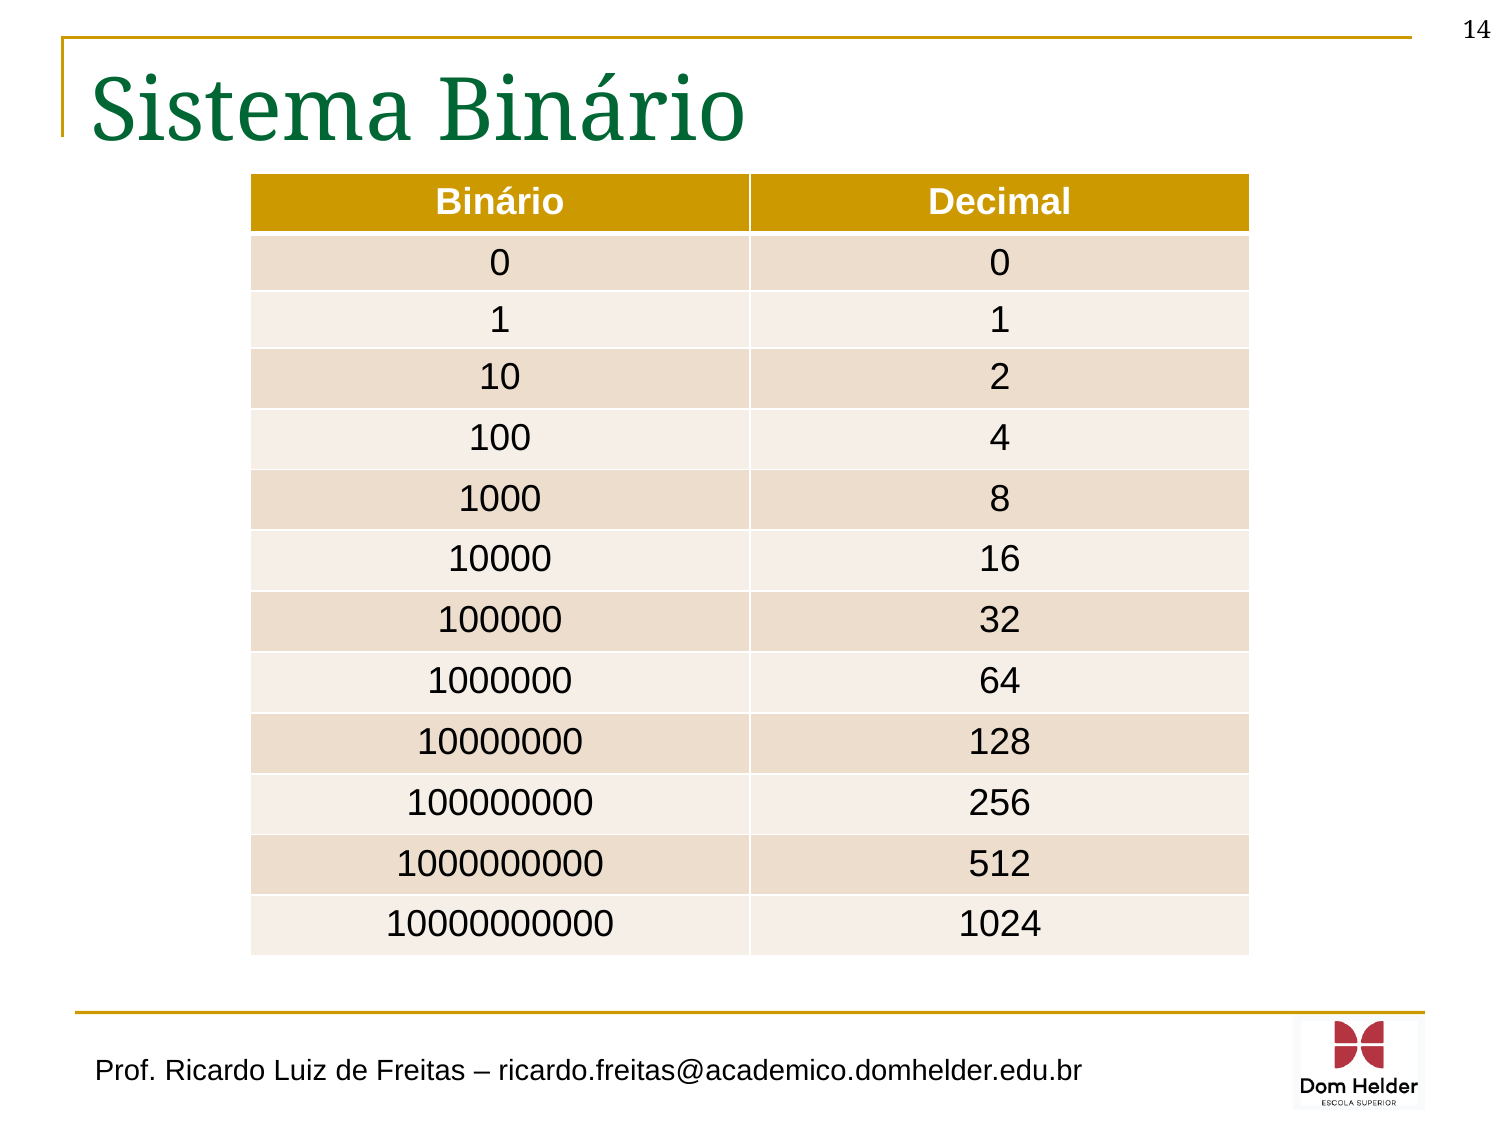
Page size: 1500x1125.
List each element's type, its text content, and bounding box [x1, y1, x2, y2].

slide_number 14 [1392, 0, 1500, 55]
table_cell 100000 [251, 592, 749, 651]
table_cell 1 [751, 292, 1249, 347]
table_cell 32 [751, 592, 1249, 651]
picture [1293, 1015, 1425, 1110]
table_cell 0 [251, 236, 749, 290]
table_cell 1000000000 [251, 835, 749, 894]
table_cell 16 [751, 531, 1249, 590]
table_cell 10000000 [251, 714, 749, 773]
table_cell 2 [751, 349, 1249, 408]
table_cell 10000000000 [251, 896, 749, 955]
table_cell 100 [251, 410, 749, 469]
table_cell 100000000 [251, 775, 749, 834]
table_cell 10000 [251, 531, 749, 590]
table_cell 128 [751, 714, 1249, 773]
title Sistema Binário [75, 45, 1425, 233]
table_header Decimal [751, 174, 1249, 231]
table_cell 1024 [751, 896, 1249, 955]
table_header Binário [251, 174, 749, 231]
table_cell 64 [751, 653, 1249, 712]
table_cell 10 [251, 349, 749, 408]
table_cell 256 [751, 775, 1249, 834]
table_cell 4 [751, 410, 1249, 469]
table_cell 1000000 [251, 653, 749, 712]
table_cell 8 [751, 470, 1249, 529]
table_cell 1000 [251, 470, 749, 529]
table_cell 1 [251, 292, 749, 347]
table_cell 0 [751, 236, 1249, 290]
table_cell 512 [751, 835, 1249, 894]
